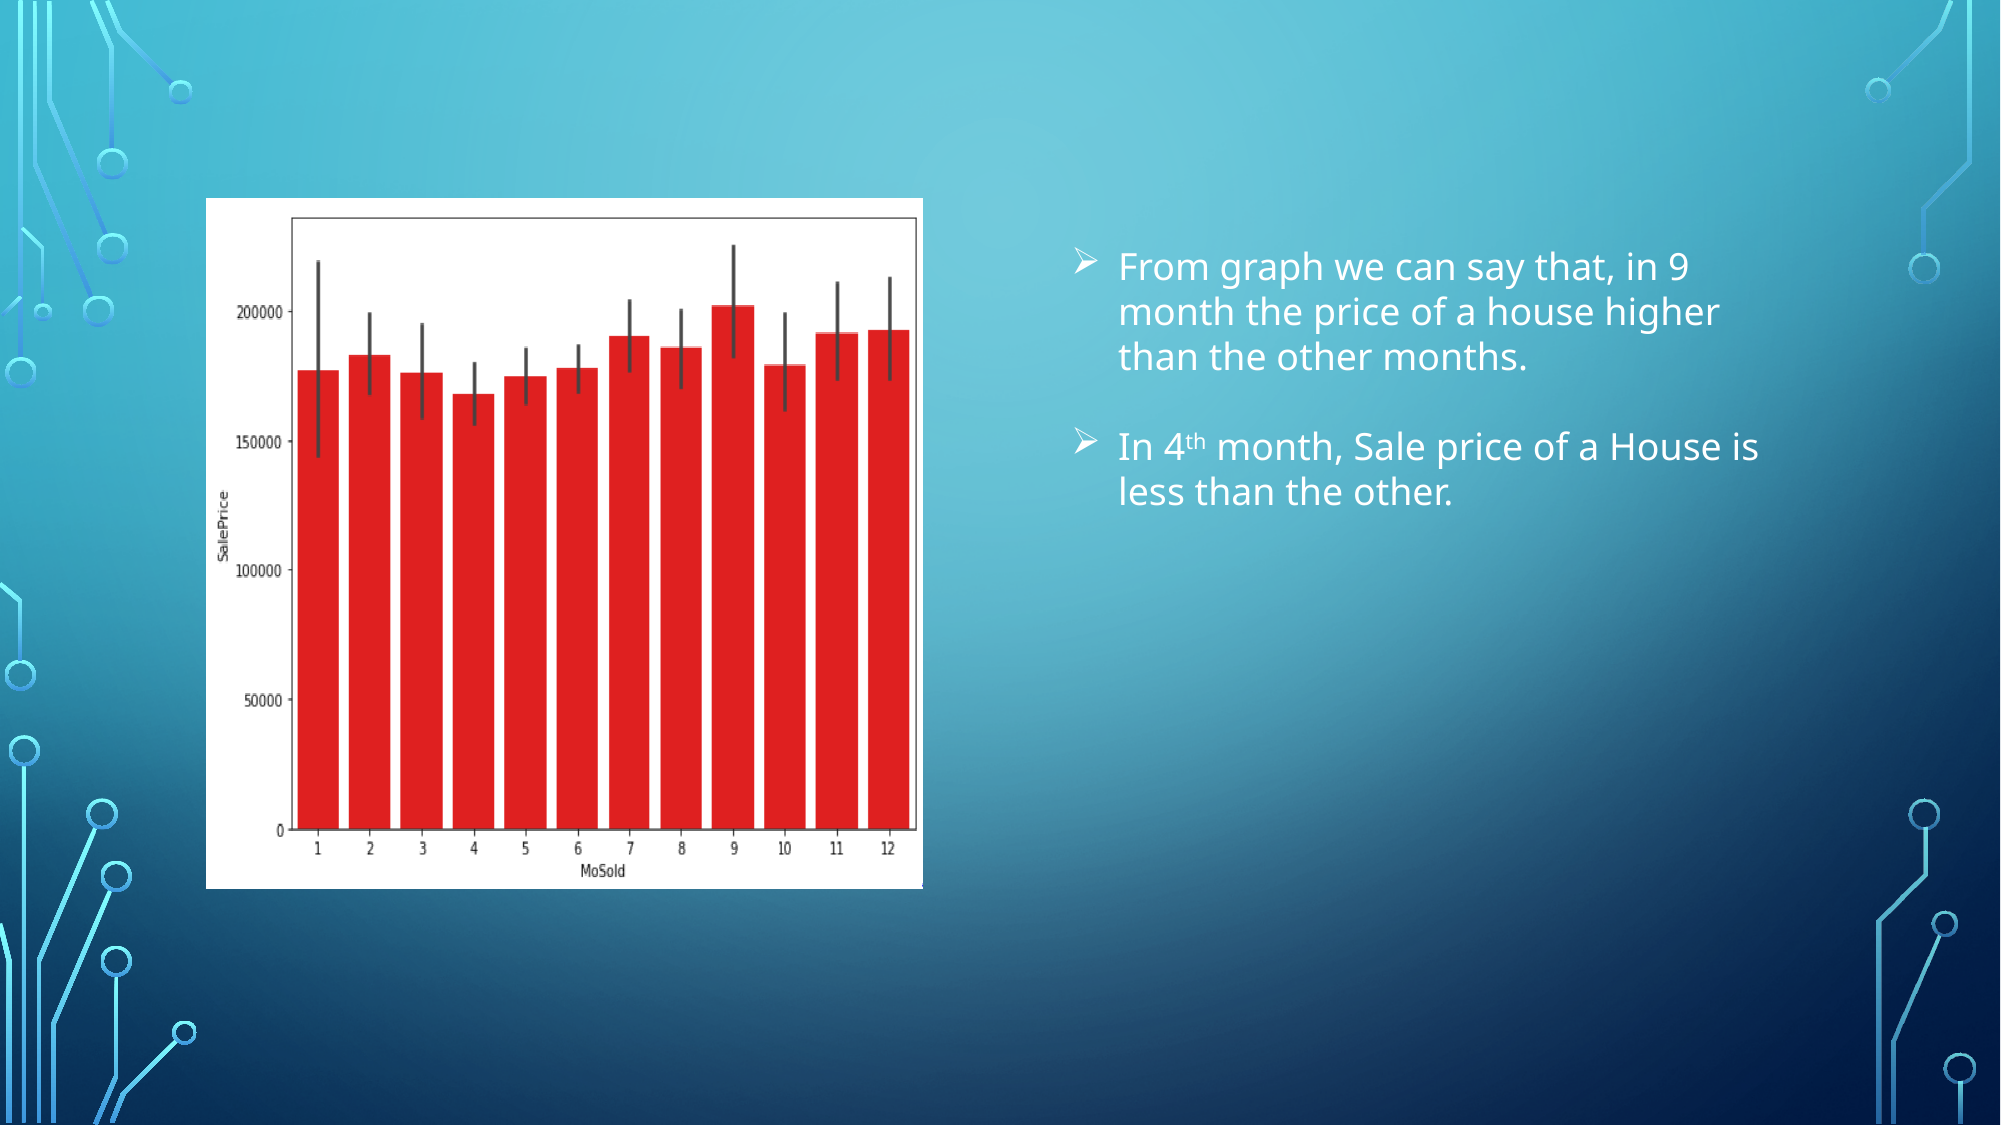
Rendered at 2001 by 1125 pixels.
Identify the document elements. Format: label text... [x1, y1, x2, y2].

text_box From graph we can say that, in 9 month the price of a house higher than the other months. In 4th month, Sale price of a House is less than the other. [1056, 235, 1794, 521]
picture [206, 198, 923, 889]
